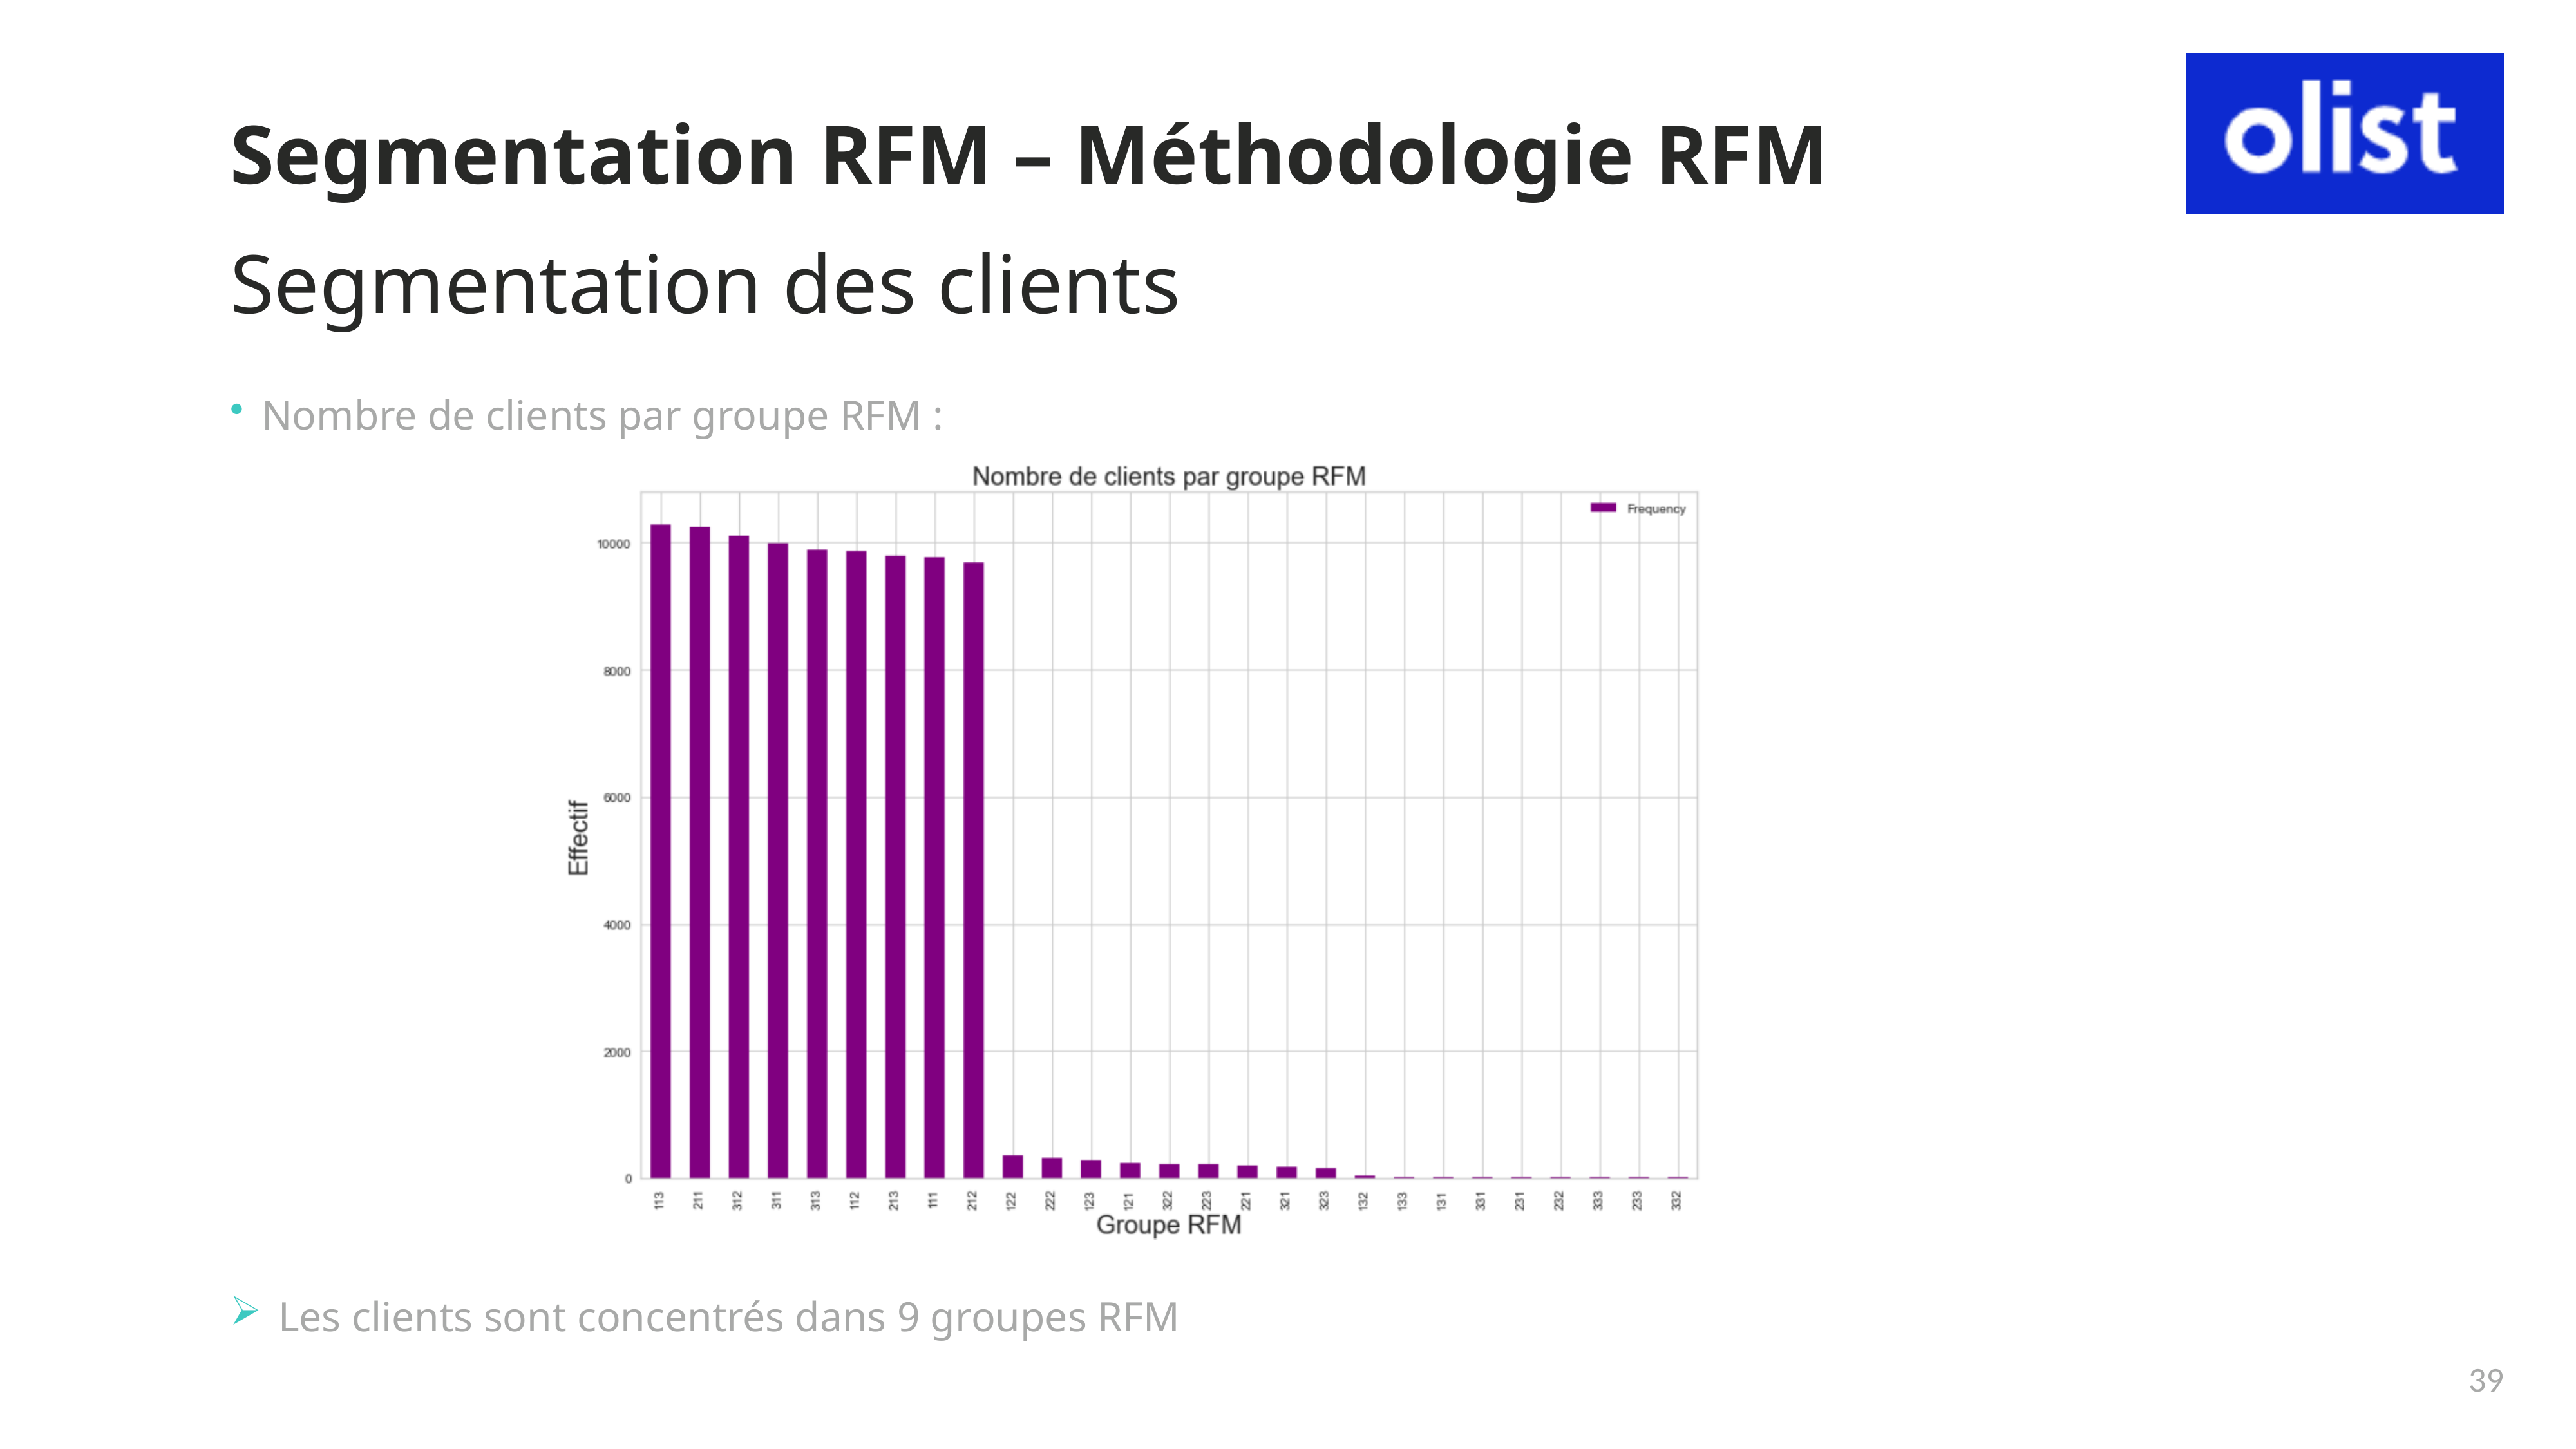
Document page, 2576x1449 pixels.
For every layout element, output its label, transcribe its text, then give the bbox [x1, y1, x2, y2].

slide_number 39 [2443, 1346, 2530, 1410]
picture [561, 457, 1710, 1240]
text_box Segmentation des clients [220, 223, 1589, 339]
text_box Segmentation RFM – Méthodologie RFM [220, 93, 2186, 210]
picture [2186, 53, 2504, 214]
text_box Nombre de clients par groupe RFM : Les clients sont concentrés dans 9 groupes RFM [220, 380, 1549, 1349]
